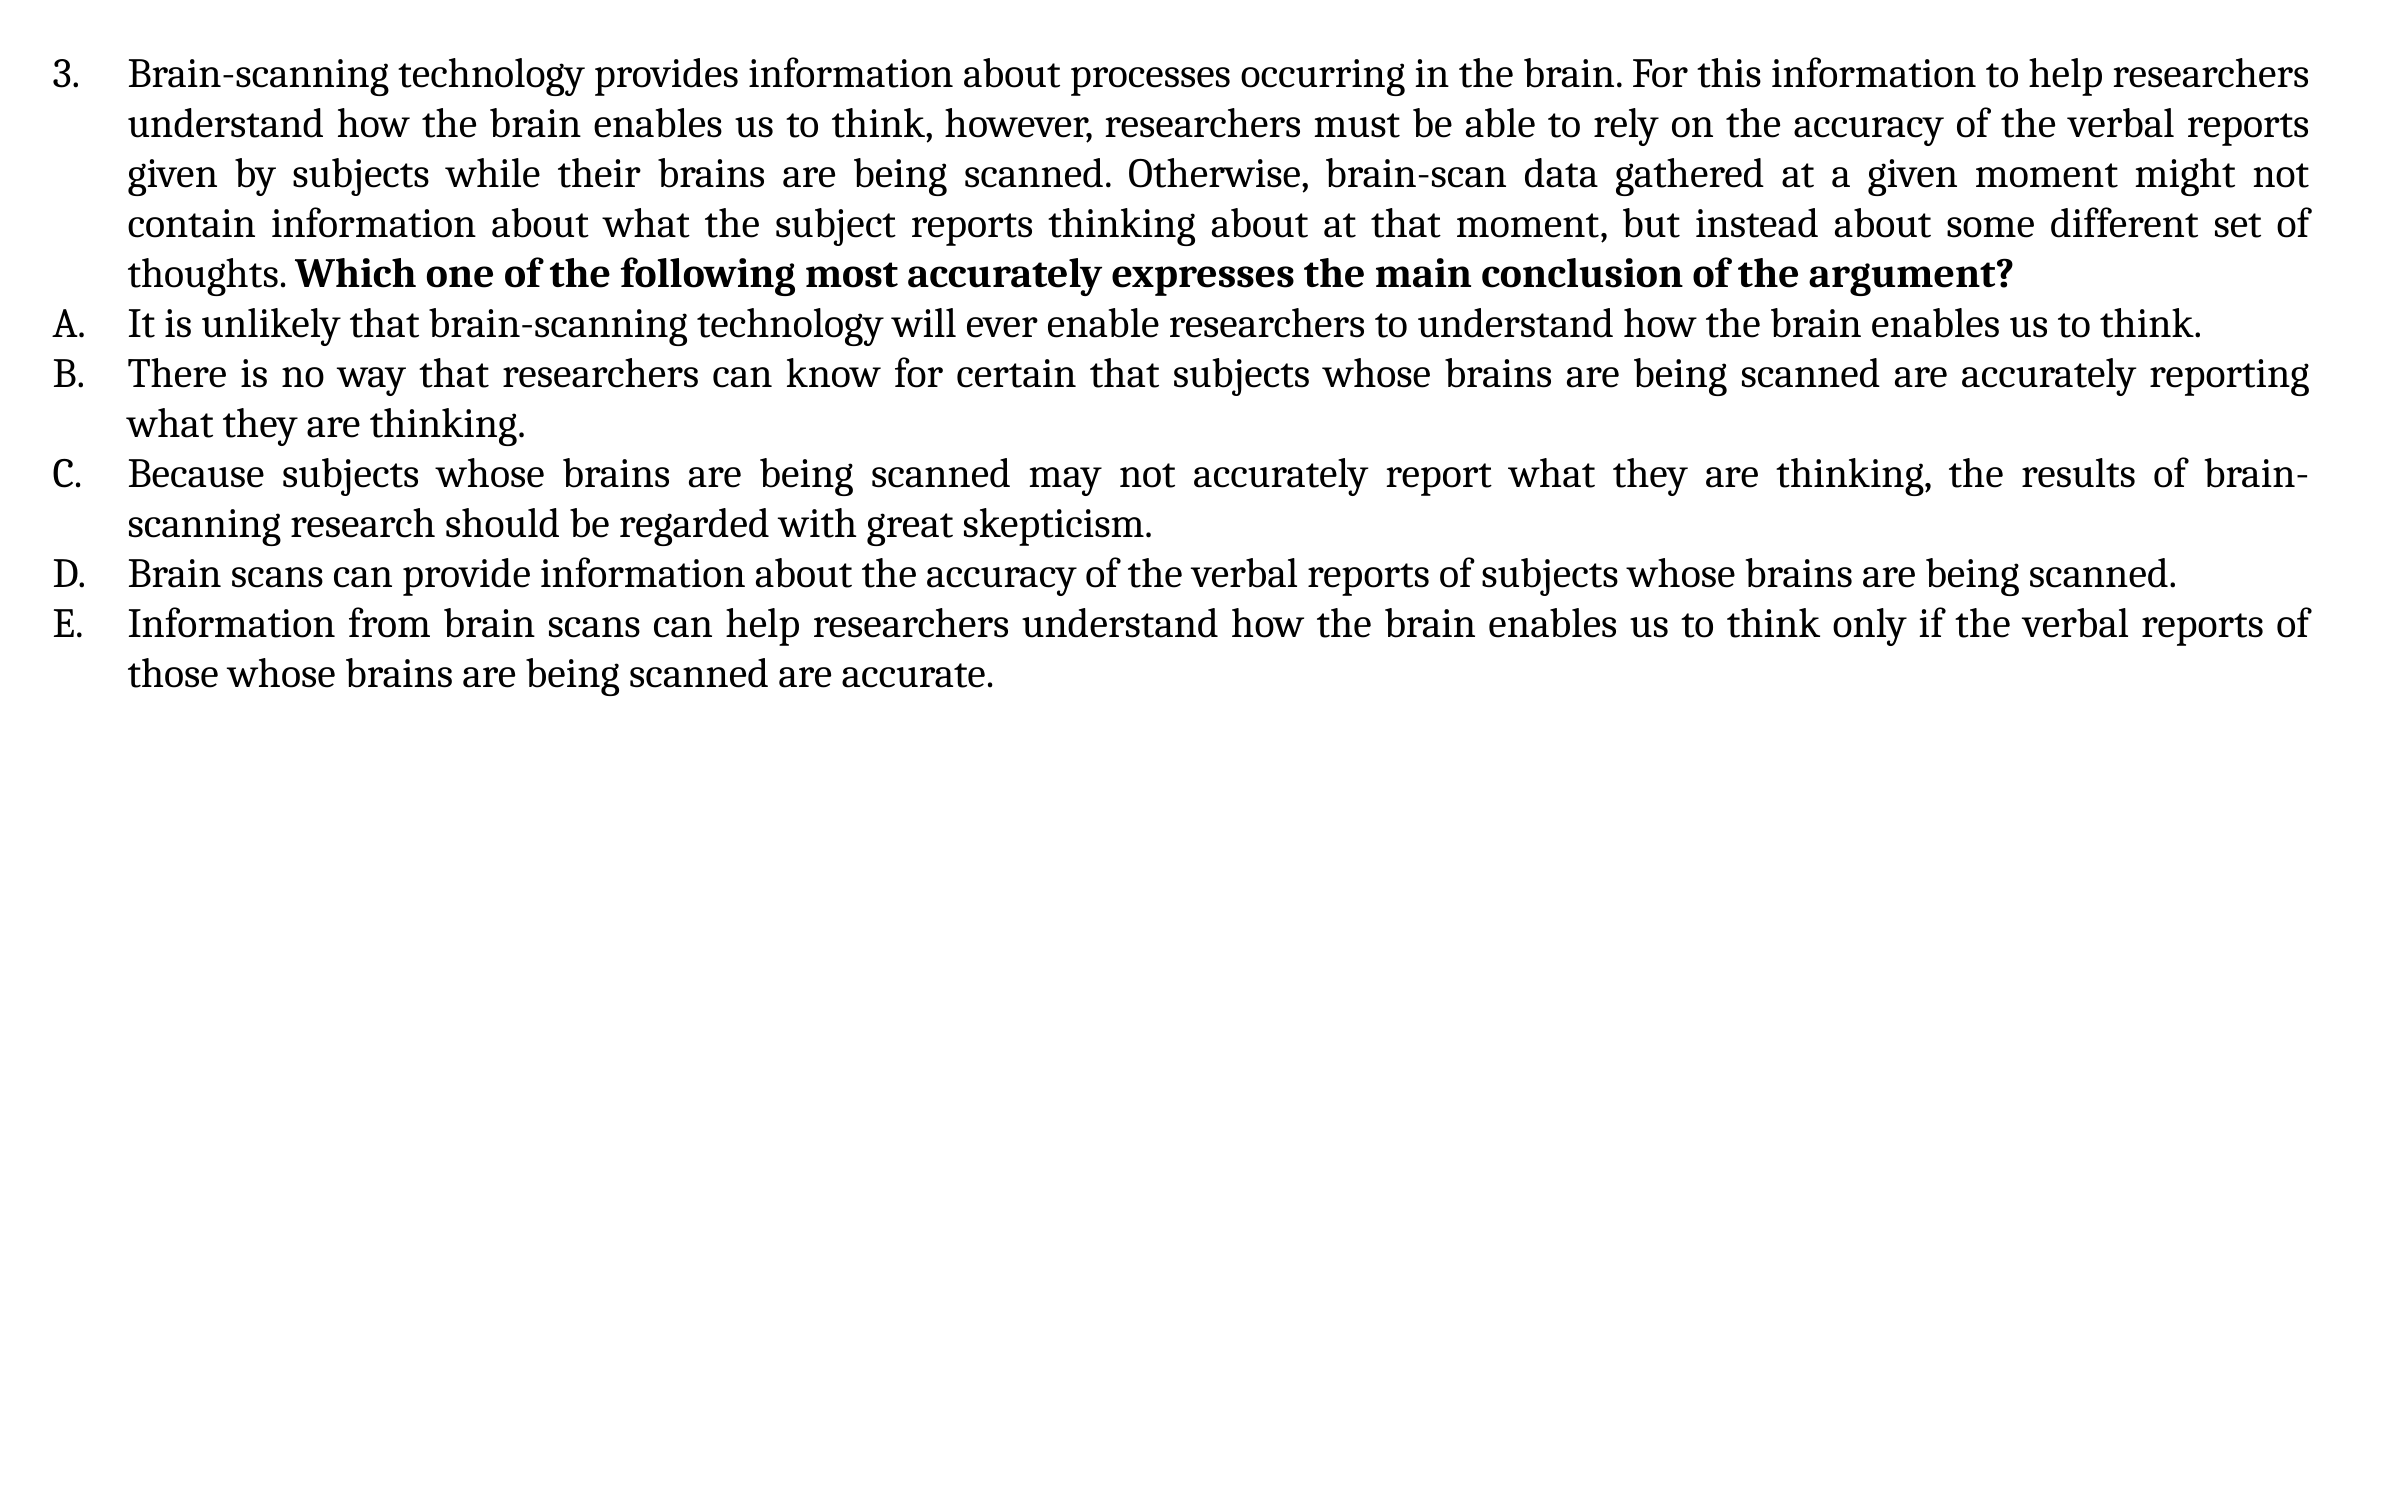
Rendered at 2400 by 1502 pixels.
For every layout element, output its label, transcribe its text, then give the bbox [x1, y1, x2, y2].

text_box Brain-scanning technology provides information about processes occurring in the brain. For this information to help researchers understand how the brain enables us to think, however, researchers must be able to rely on the accuracy of the verbal reports given by subjects while their brains are being scanned. Otherwise, brain-scan data gathered at a given moment might not contain information about what the subject reports thinking about at that moment, but instead about some different set of thoughts. Which one of the following most accurately expresses the main conclusion of the argument? It is unlikely that brain-scanning technology will ever enable researchers to understand how the brain enables us to think. There is no way that researchers can know for certain that subjects whose brains are being scanned are accurately reporting what they are thinking. Because subjects whose brains are being scanned may not accurately report what they are thinking, the results of brain- scanning research should be regarded with great skepticism. Brain scans can provide information about the accuracy of the verbal reports of subjects whose brains are being scanned. Information from brain scans can help researchers understand how the brain enables us to think only if the verbal reports of those whose brains are being scanned are accurate. [37, 38, 2325, 704]
